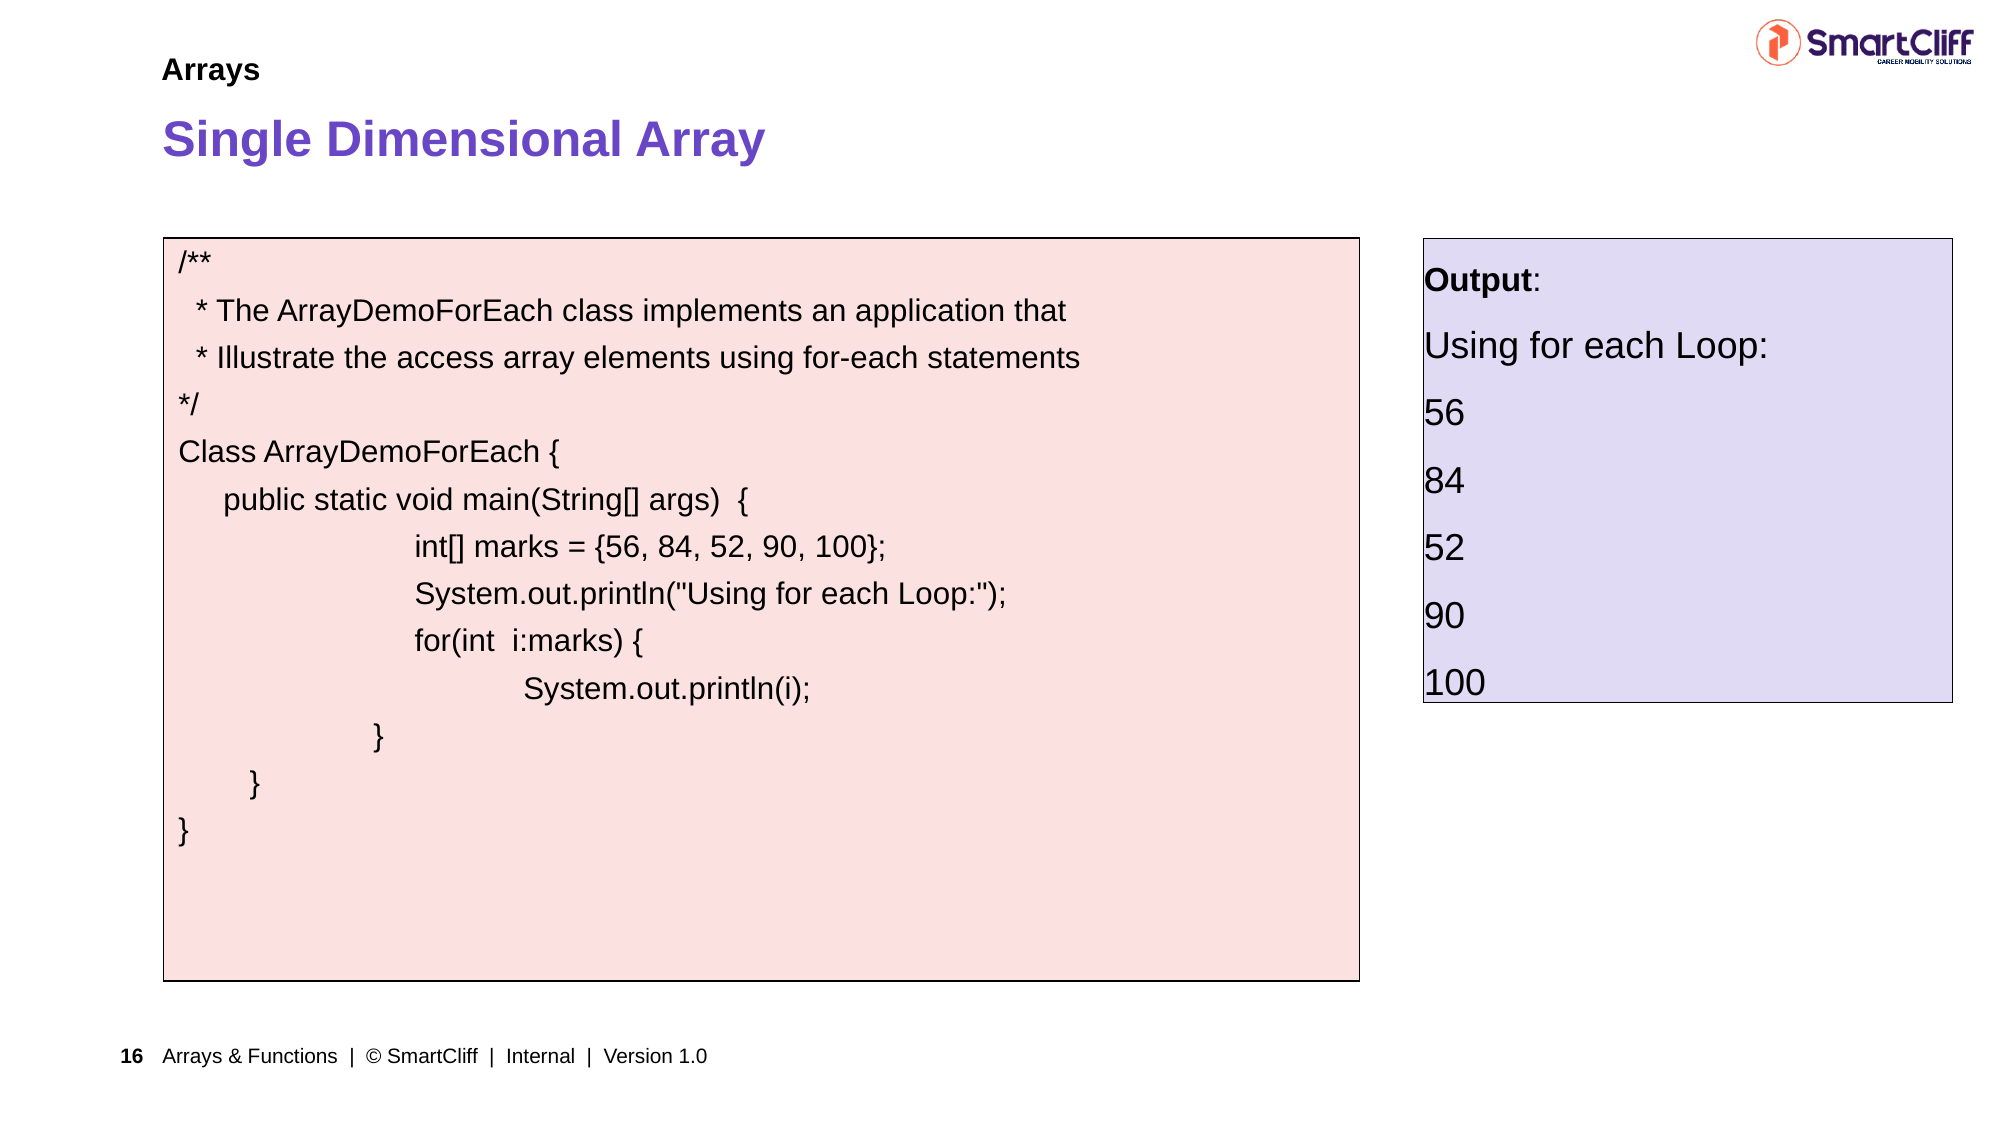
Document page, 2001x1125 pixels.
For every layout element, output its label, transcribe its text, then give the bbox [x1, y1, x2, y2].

title Single Dimensional Array [162, 105, 1954, 169]
slide_number 16 [63, 1032, 162, 1079]
text_box Output: Using for each Loop: 56 84 52 90 100 [1423, 238, 1953, 703]
list Arrays [161, 48, 1953, 110]
picture [1750, 13, 1980, 73]
footer Arrays & Functions | © SmartCliff | Internal | Version 1.0 [162, 1032, 1567, 1079]
table_header /** * The ArrayDemoForEach class implements an application that * Illustrate the access array elements using for-each statements */ Class ArrayDemoForEach { public static void main(String[] args) { int[] marks = {56, 84, 52, 90, 100}; System.out.println("Using for each Loop:"); for(int i:marks) { System.out.println(i); } } } [164, 239, 1359, 980]
